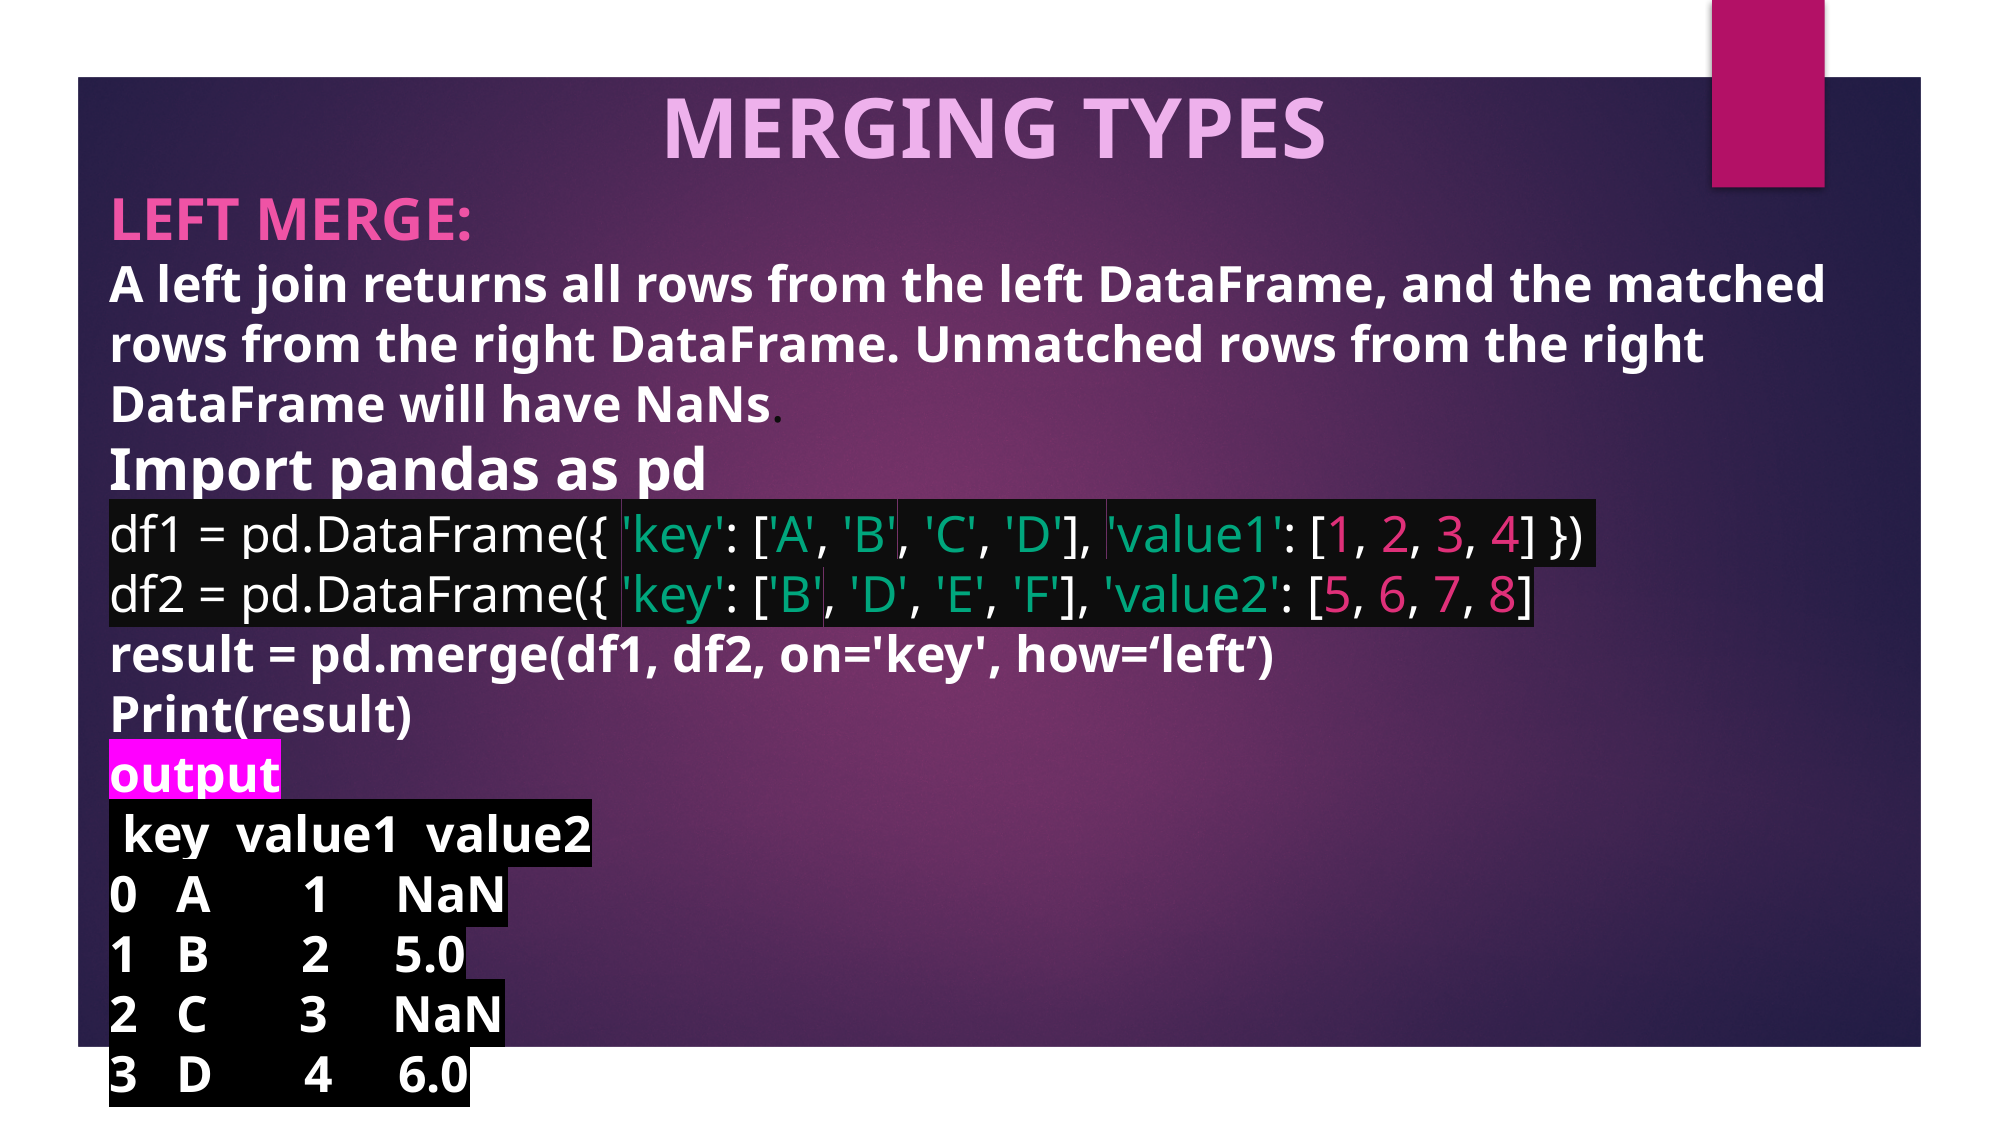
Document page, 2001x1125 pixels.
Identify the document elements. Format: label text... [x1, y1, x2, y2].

text_box LEFT MERGE: A left join returns all rows from the left DataFrame, and the matched rows from the right DataFrame. Unmatched rows from the right DataFrame will have NaNs. Import pandas as pd df1 = pd.DataFrame({ 'key': ['A', 'B', 'C', 'D'], 'value1': [1, 2, 3, 4] }) df2 = pd.DataFrame({ 'key': ['B', 'D', 'E', 'F'], 'value2': [5, 6, 7, 8] result = pd.merge(df1, df2, on='key', how=‘left’) Print(result) output key value1 value2 0 A 1 NaN 1 B 2 5.0 2 C 3 NaN 3 D 4 6.0 [94, 174, 1943, 1110]
text_box MERGING TYPES [108, 67, 1879, 174]
